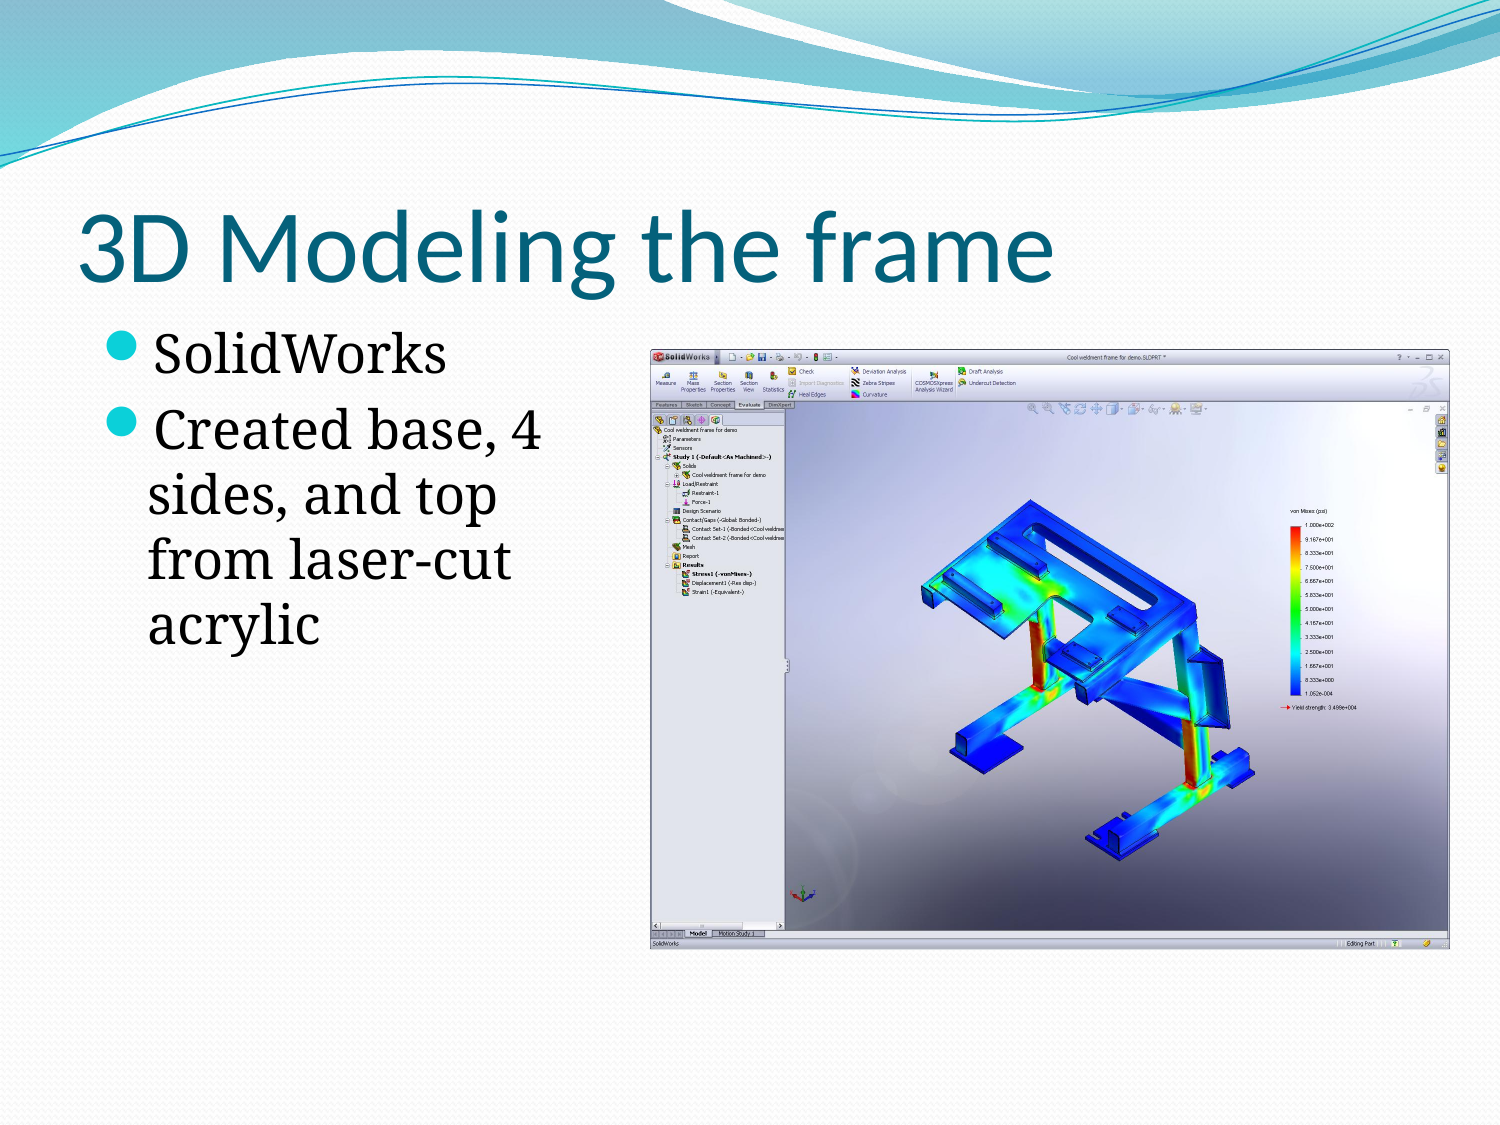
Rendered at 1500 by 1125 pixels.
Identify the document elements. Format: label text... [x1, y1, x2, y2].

list SolidWorks Created base, 4 sides, and top from laser-cut acrylic [87, 312, 650, 1033]
picture [649, 349, 1451, 951]
title 3D Modeling the frame [75, 115, 1425, 303]
